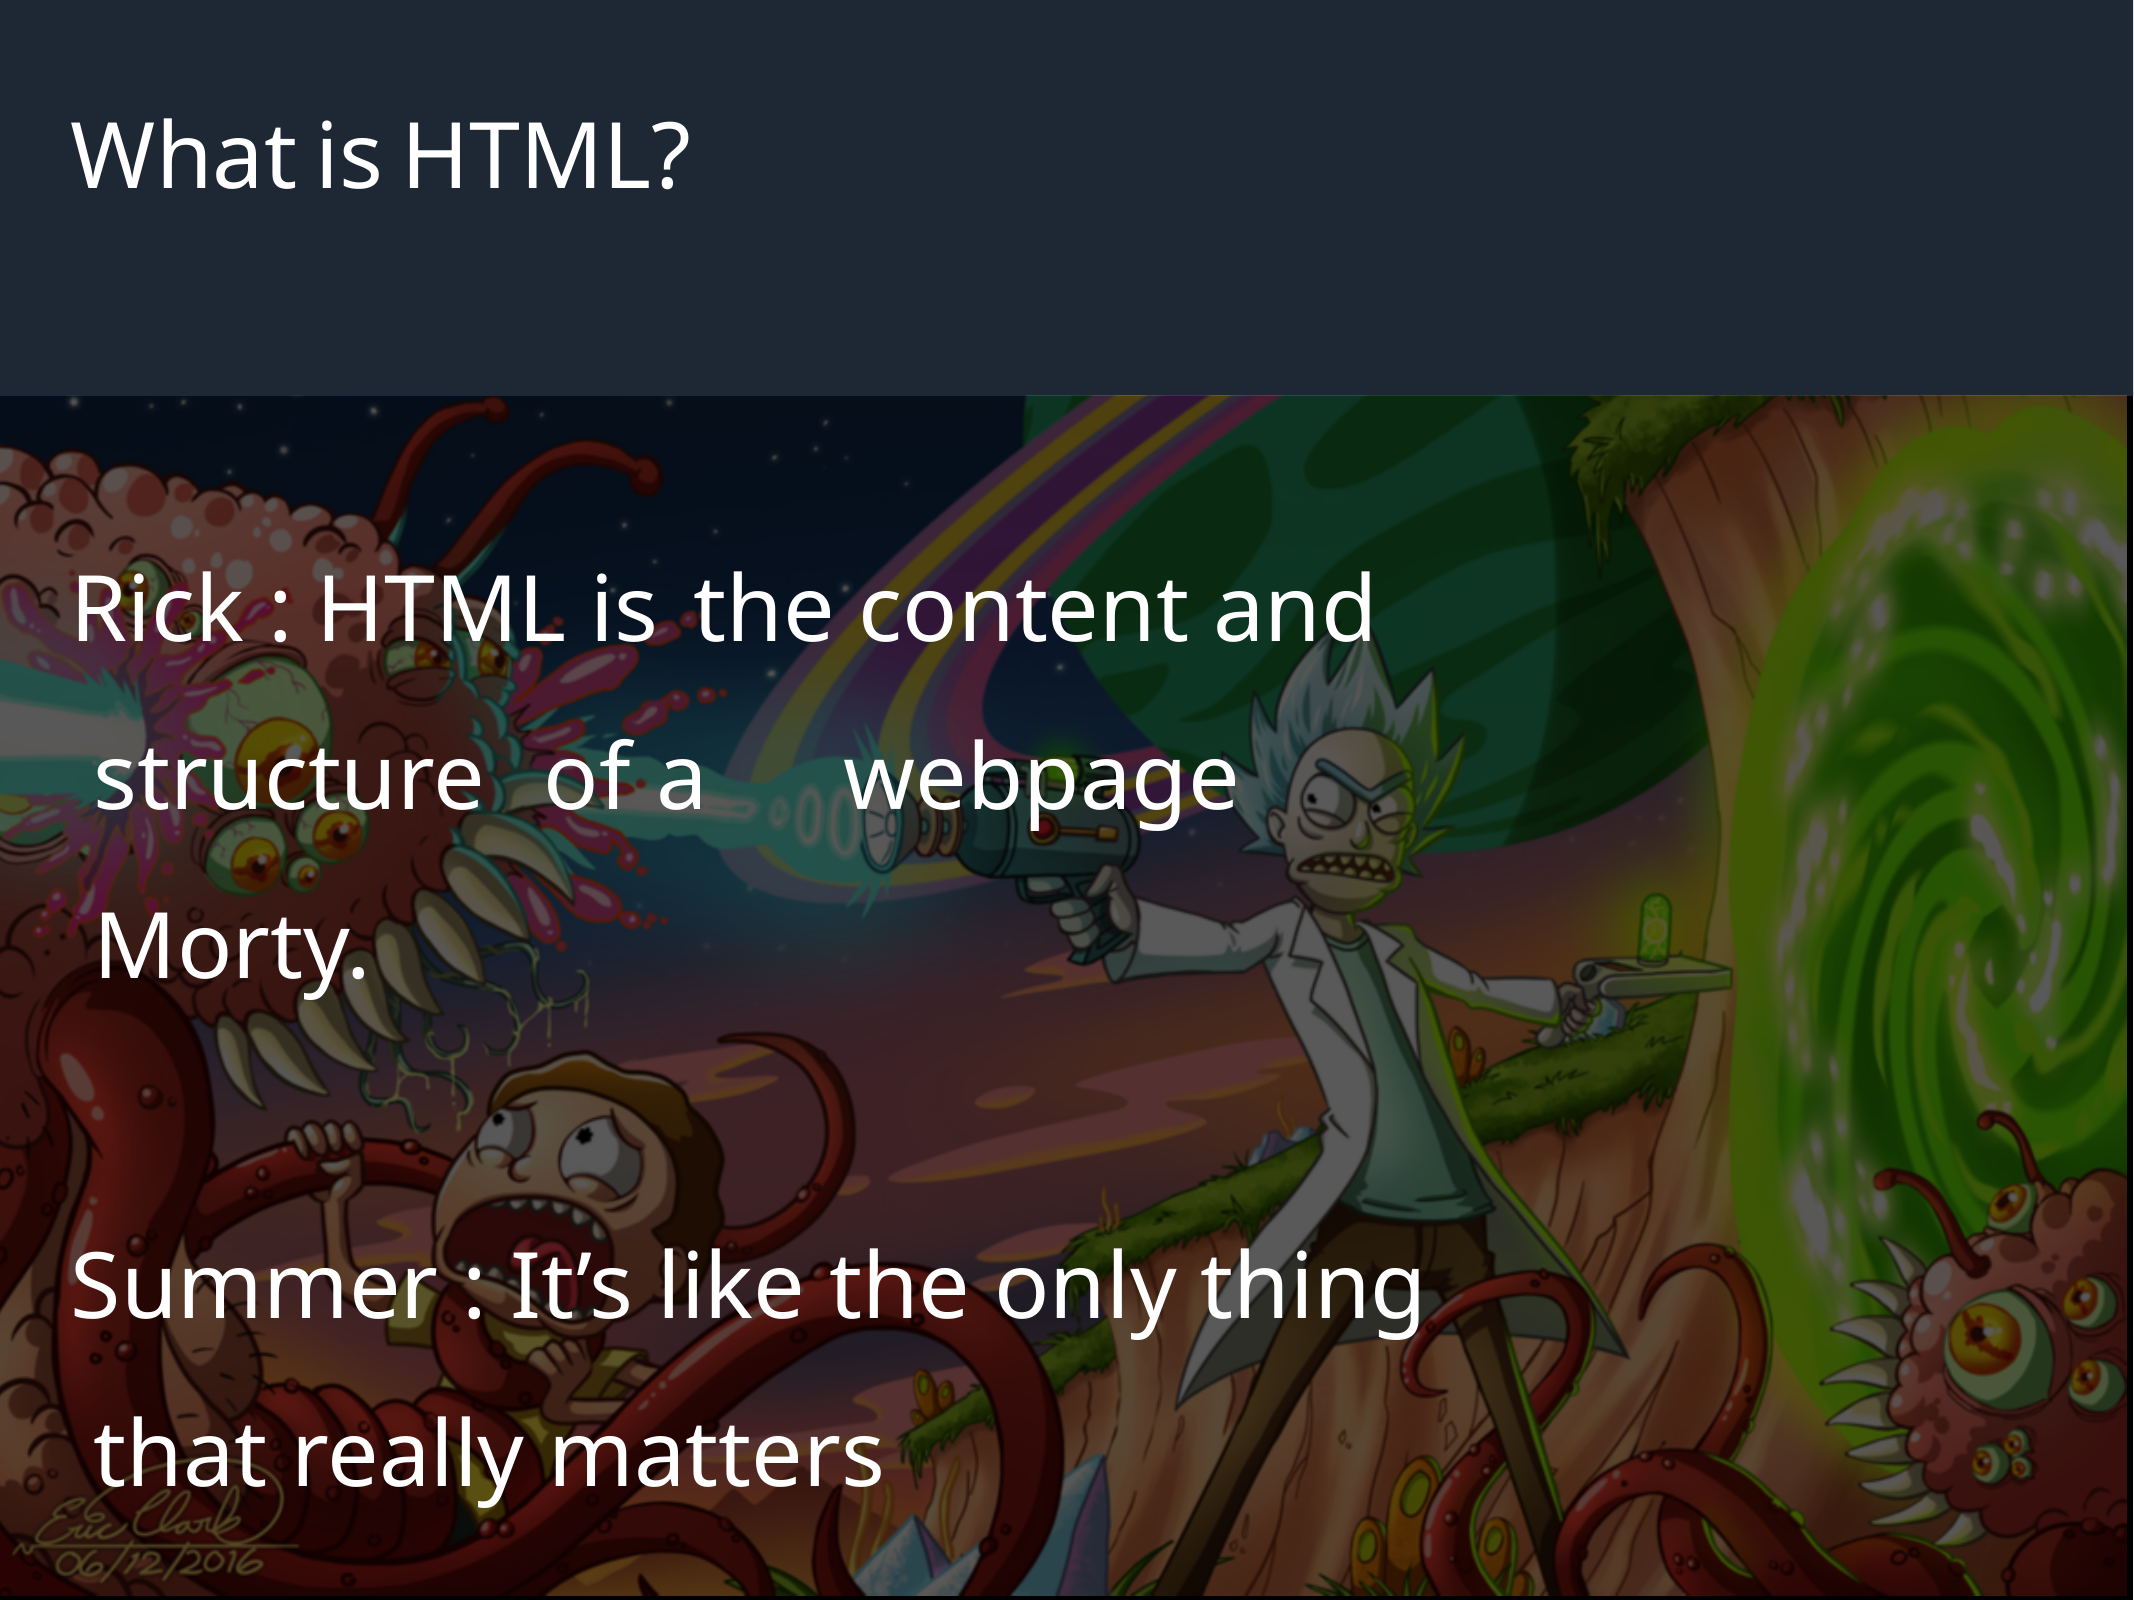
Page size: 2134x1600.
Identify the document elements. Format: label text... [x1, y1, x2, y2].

title What is HTML? [68, 16, 917, 286]
text_box Rick : HTML is the content and structure of a webpage Morty. Summer : It’s like the only thing that really matters [68, 1596, 1507, 1600]
text_box [0, 0, 2134, 396]
picture [0, 395, 2129, 1596]
